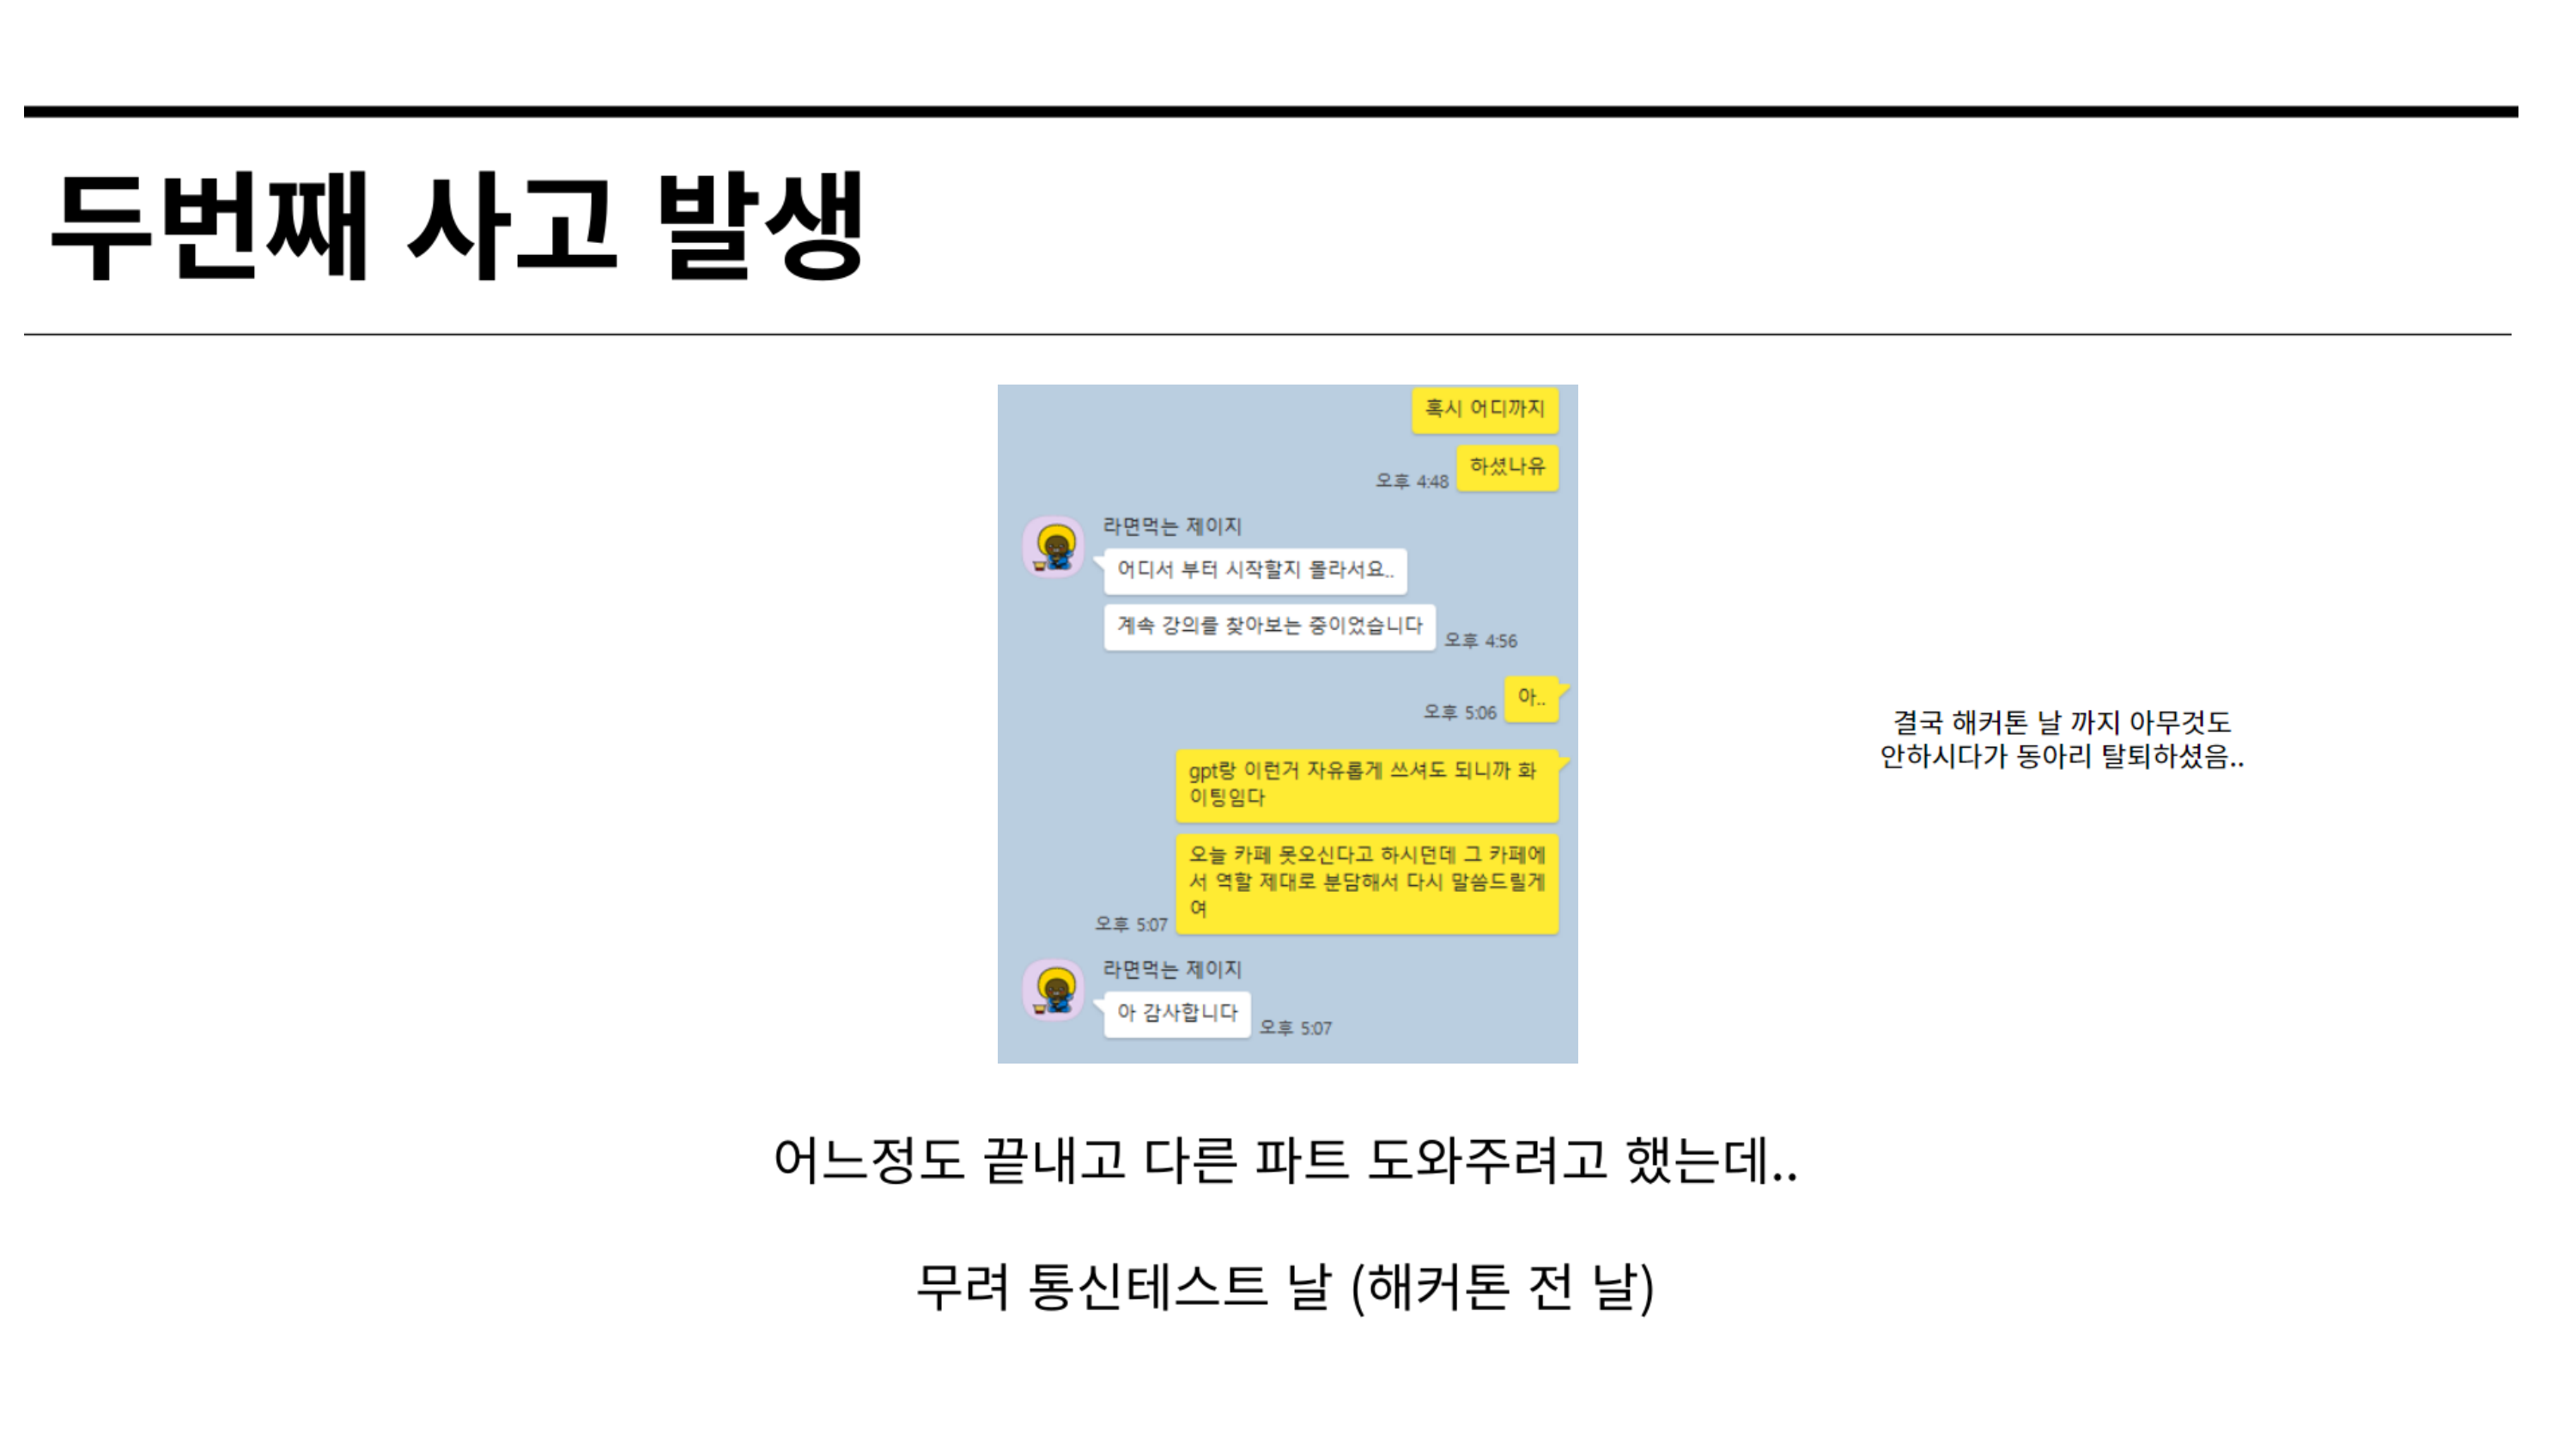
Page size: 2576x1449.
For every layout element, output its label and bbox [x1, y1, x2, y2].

text_box [23, 89, 2519, 135]
picture [1835, 659, 2289, 826]
picture [753, 1103, 1850, 1375]
text_box [998, 385, 1578, 1064]
picture [0, 96, 1011, 422]
text_box [1014, 331, 2512, 338]
